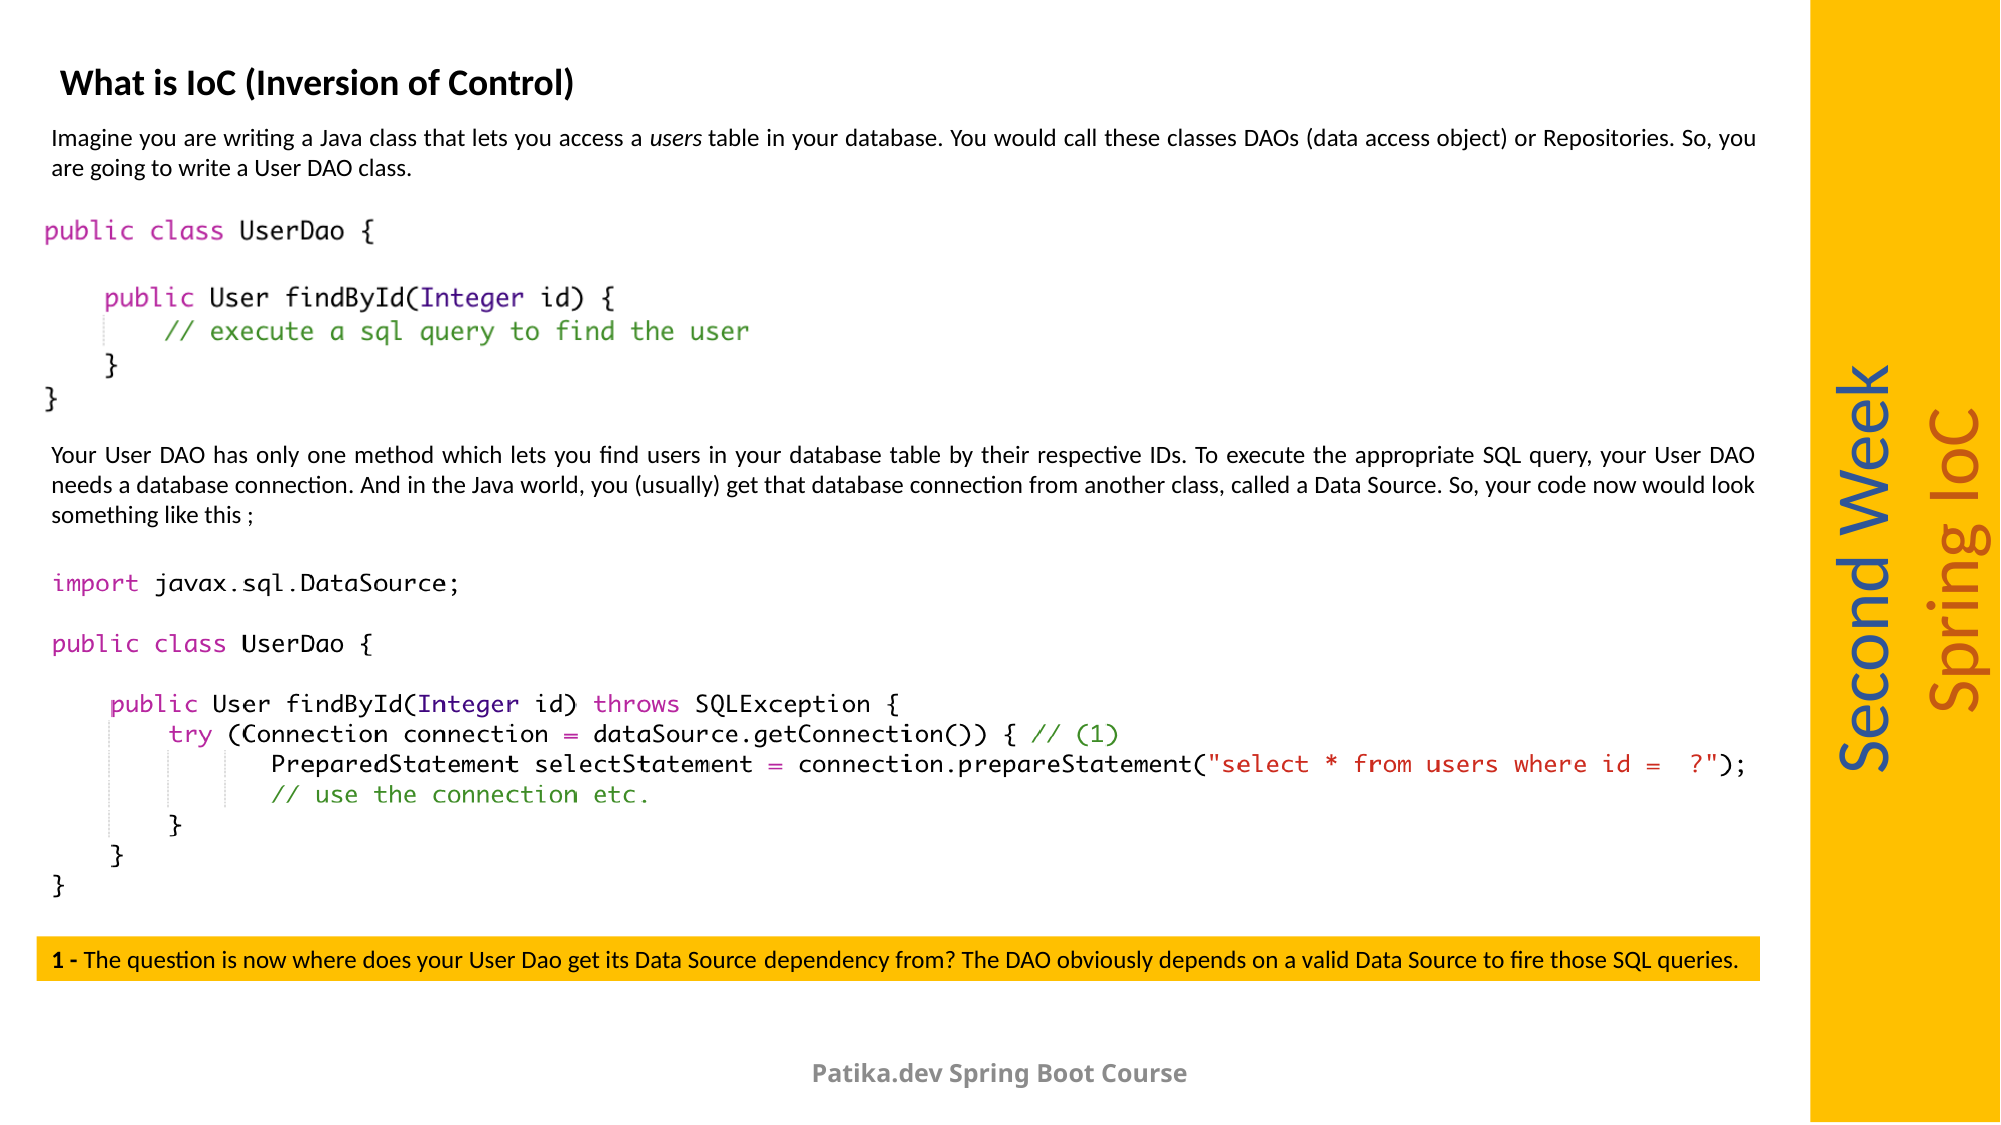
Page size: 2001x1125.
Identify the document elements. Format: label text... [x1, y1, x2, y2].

picture [46, 557, 1770, 917]
footer Patika.dev Spring Boot Course [662, 1042, 1338, 1103]
text_box Second Week Spring IoC [1806, 332, 2000, 790]
text_box What is IoC (Inversion of Control) [44, 50, 591, 111]
text_box [1809, 790, 2000, 1123]
text_box Your User DAO has only one method which lets you find users in your database table by their respective IDs. To execute the appropriate SQL query, your User DAO needs a database connection. And in the Java world, you (usually) get that database connection from another class, called a Data Source. So, your code now would look something like this ; [36, 431, 1774, 537]
text_box [1809, 0, 2000, 332]
picture [38, 206, 772, 428]
text_box Imagine you are writing a Java class that lets you access a users table in your database. You would call these classes DAOs (data access object) or Repositories. So, you are going to write a User DAO class. [36, 114, 1774, 189]
text_box 1 - The question is now where does your User Dao get its Data Source dependency from? The DAO obviously depends on a valid Data Source to fire those SQL queries. [36, 936, 1760, 981]
